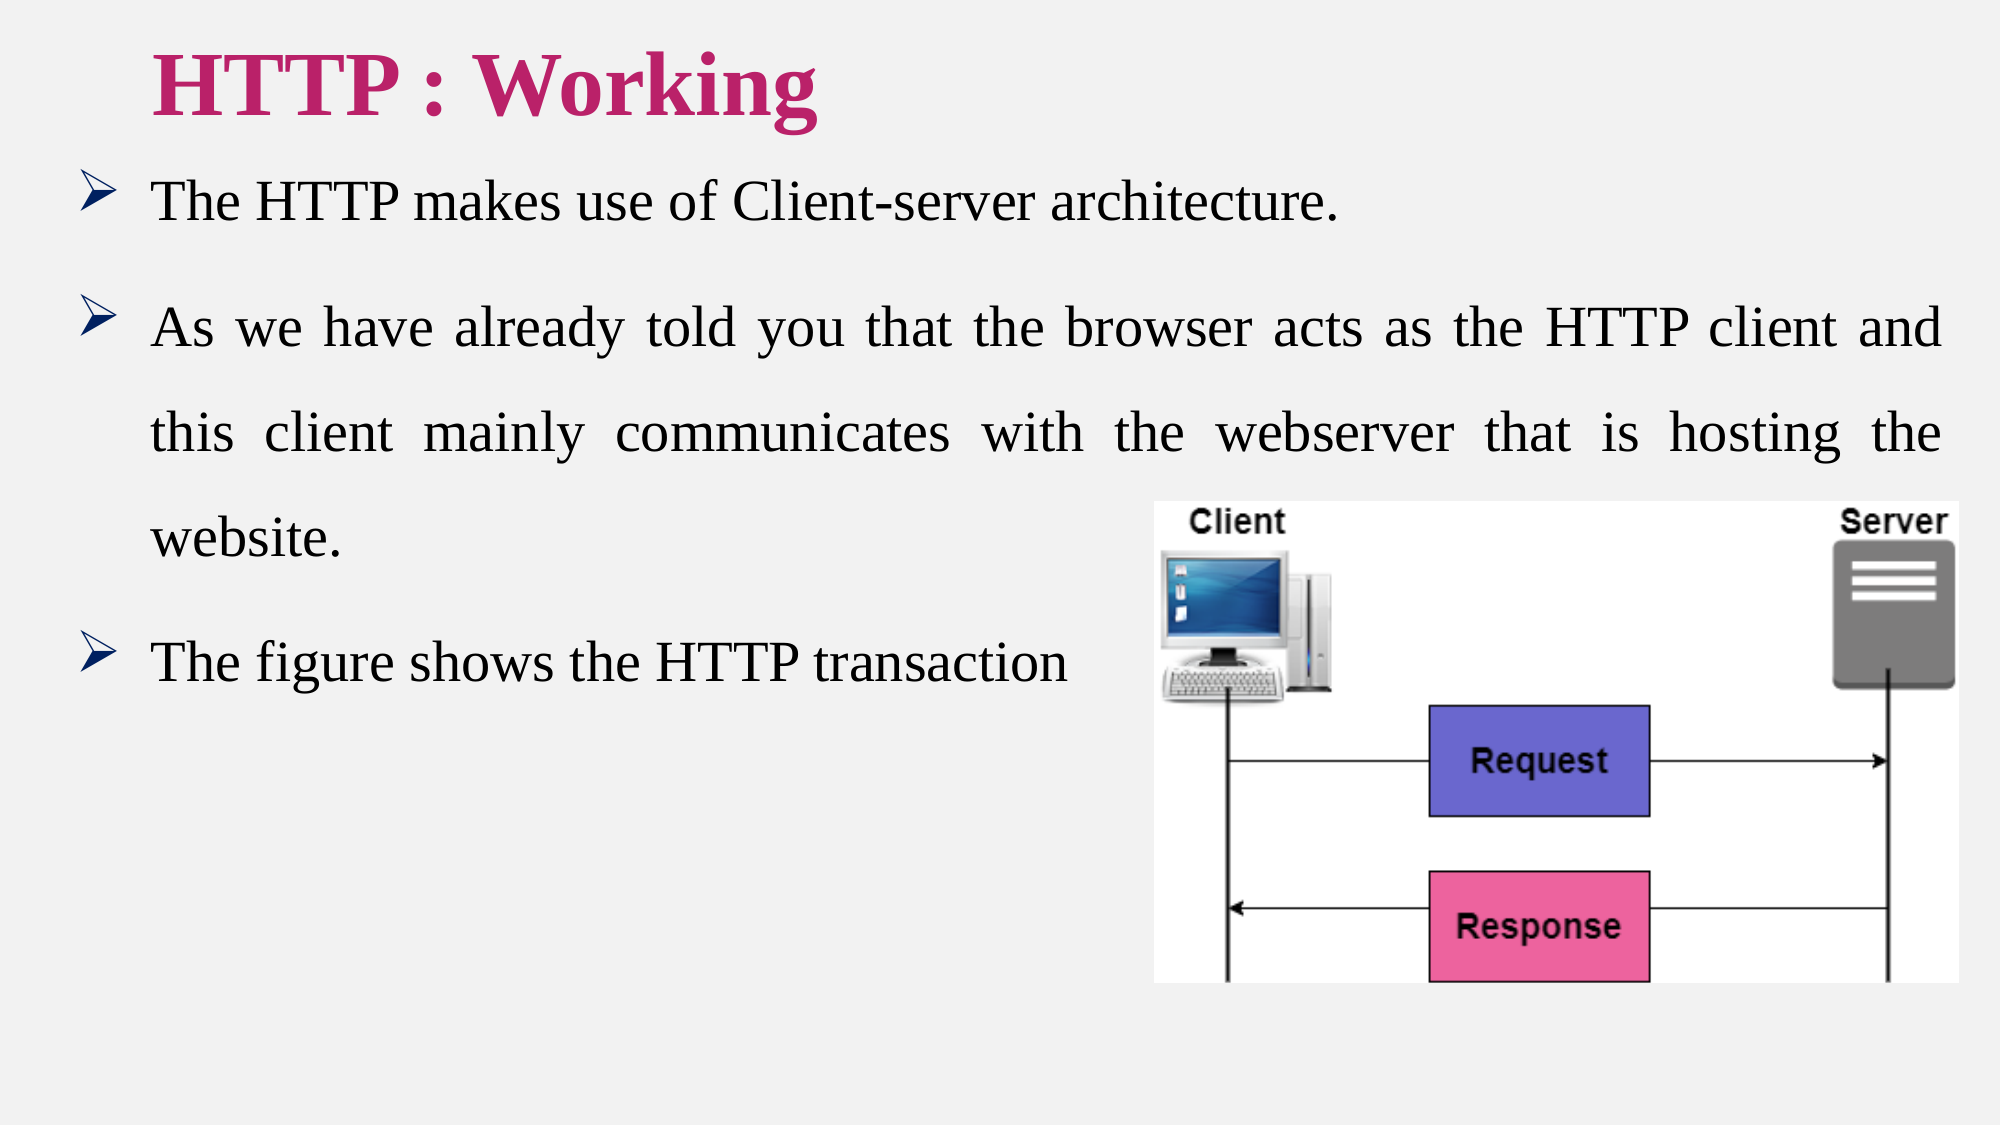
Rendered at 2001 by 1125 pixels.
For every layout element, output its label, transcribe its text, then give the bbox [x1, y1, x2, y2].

picture [1154, 501, 1959, 983]
title HTTP : Working [137, 22, 1863, 119]
list The HTTP makes use of Client-server architecture. As we have already told you that the browser acts as the HTTP client and this client mainly communicates with the webserver that is hosting the website. The figure shows the HTTP transaction [60, 119, 1959, 1067]
